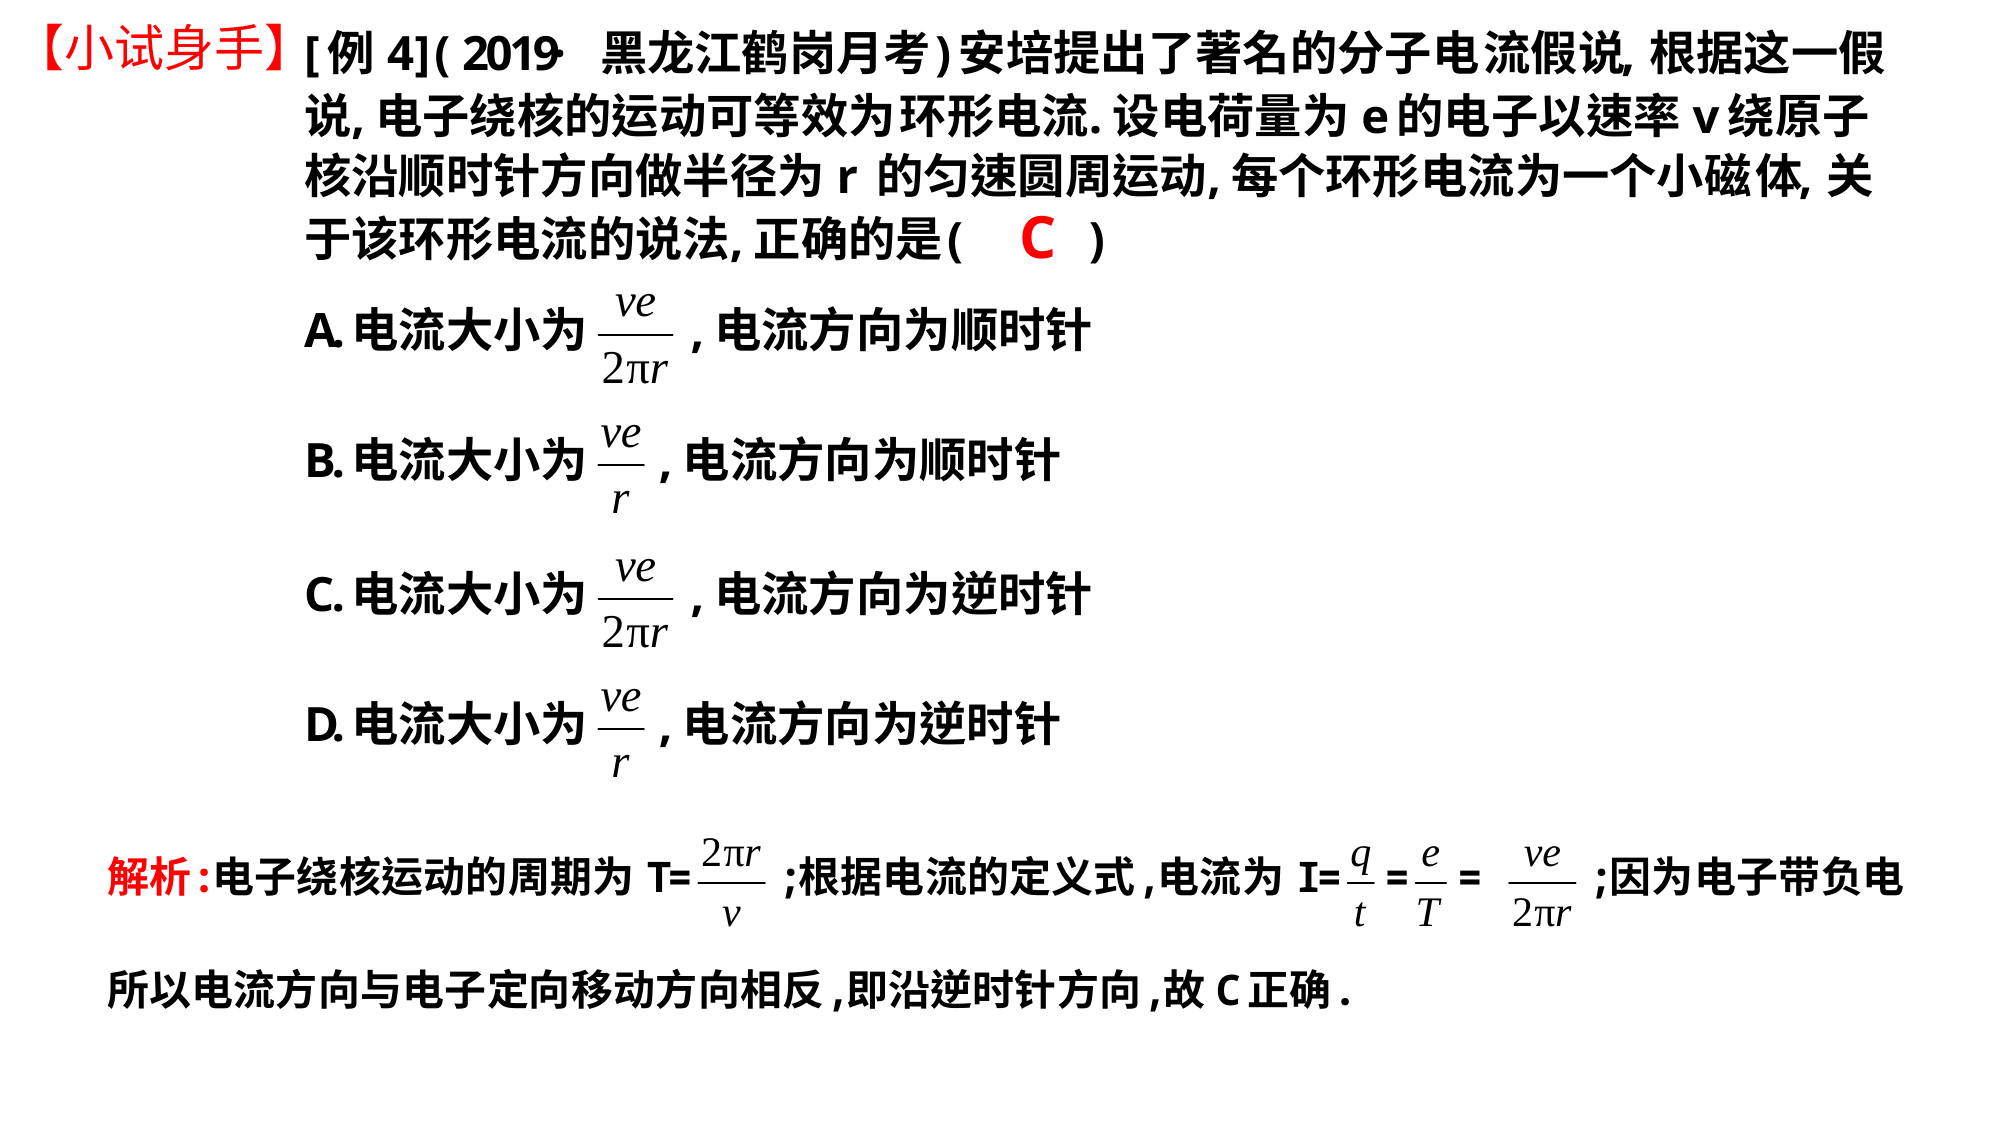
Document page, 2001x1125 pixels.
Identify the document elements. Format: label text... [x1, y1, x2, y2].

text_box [304, 23, 1892, 798]
text_box 【小试身手】 [0, 9, 438, 85]
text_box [106, 808, 1903, 1034]
